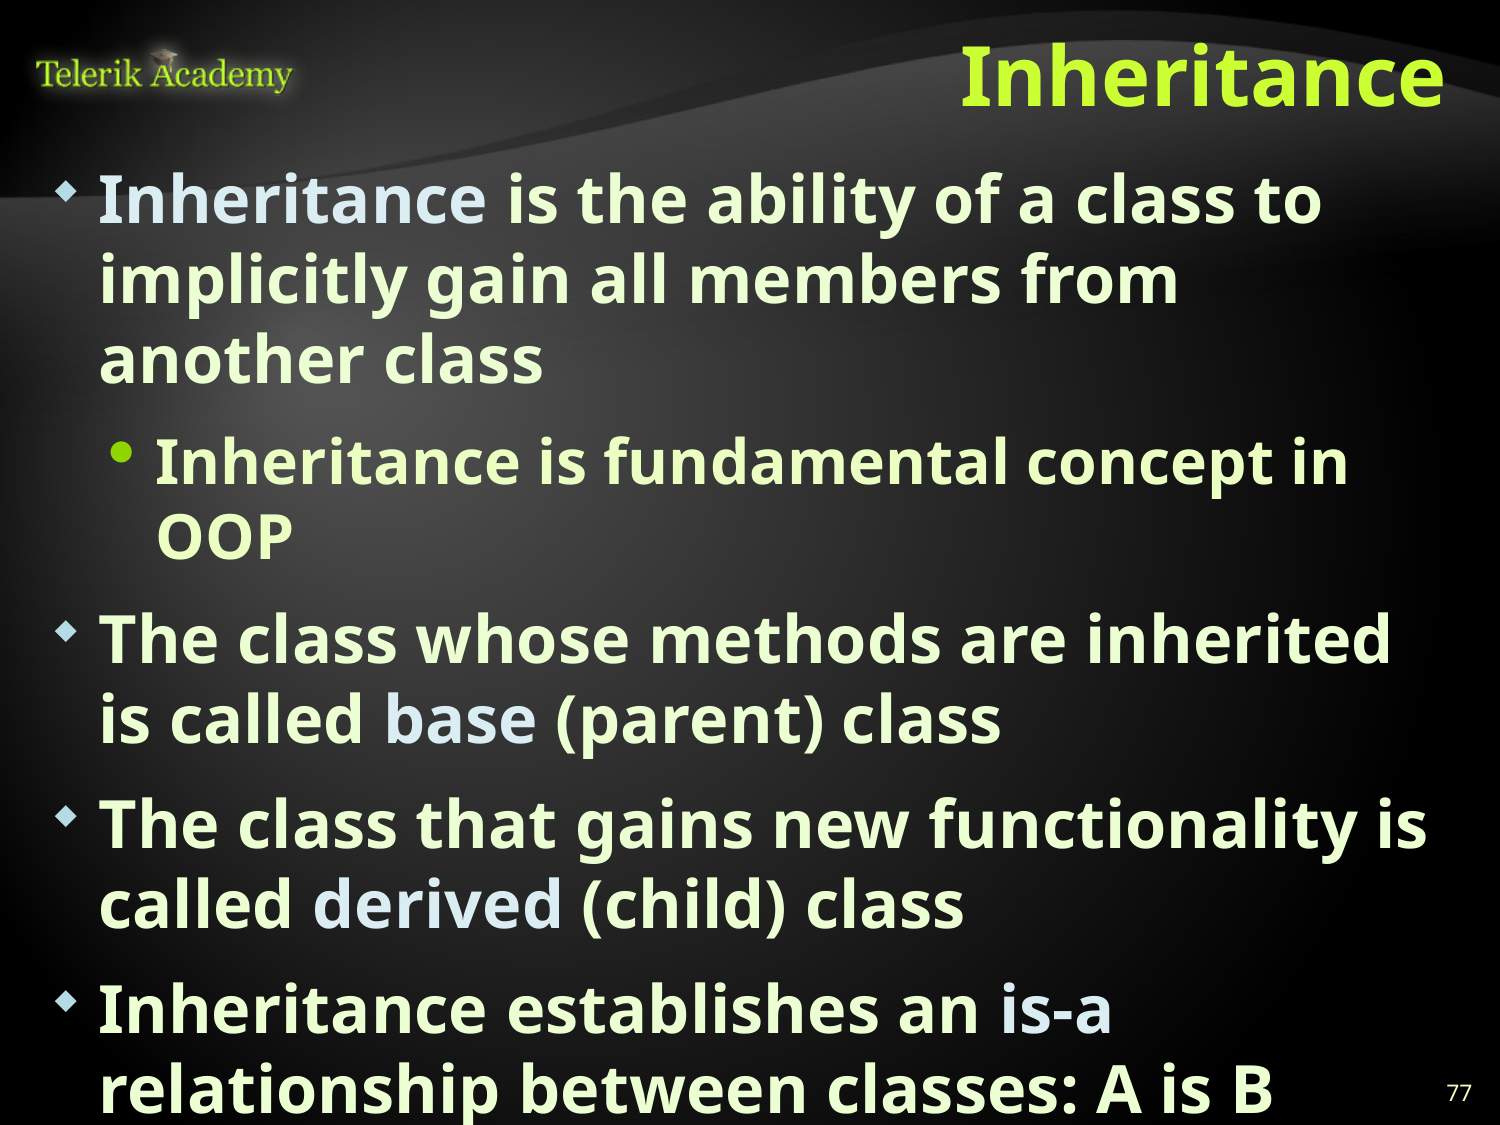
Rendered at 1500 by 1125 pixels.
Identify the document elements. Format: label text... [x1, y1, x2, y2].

picture [0, 0, 1500, 1125]
title Inheritance [300, 12, 1463, 149]
list Inheritance is the ability of a class to implicitly gain all members from another class Inheritance is fundamental concept in OOP The class whose methods are inherited is called base (parent) class The class that gains new functionality is called derived (child) class Inheritance establishes an is-a relationship between classes: A is B [37, 149, 1463, 1100]
slide_number 77 [1412, 1074, 1488, 1113]
